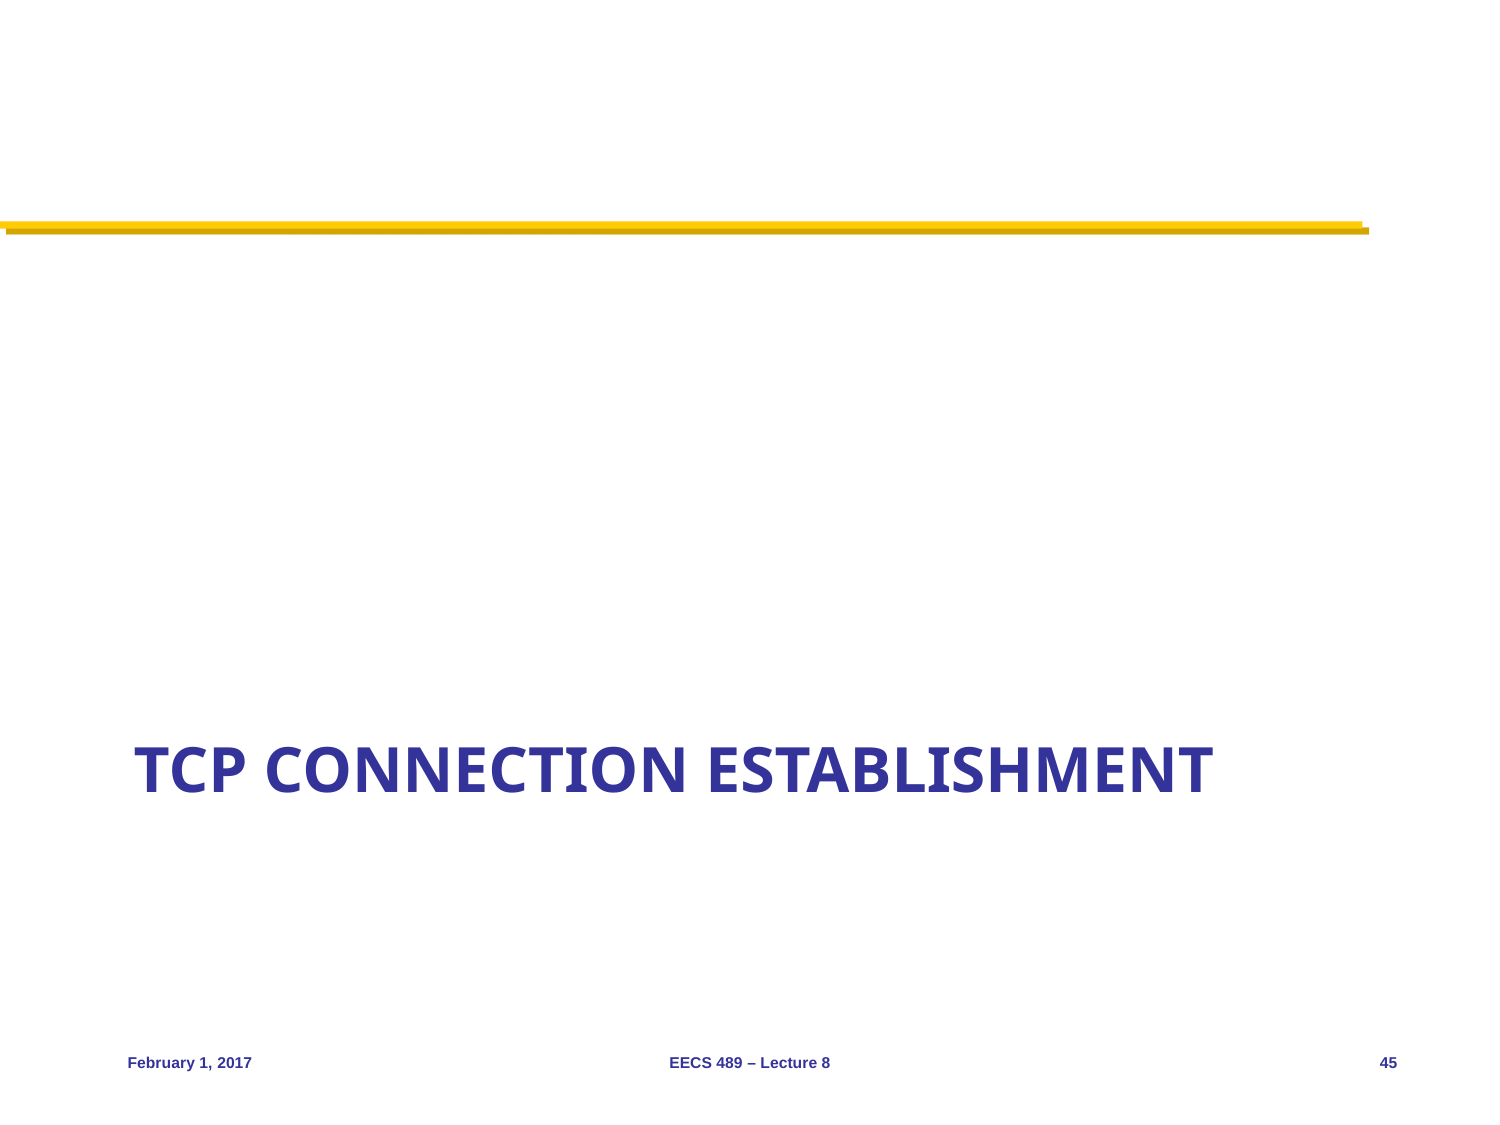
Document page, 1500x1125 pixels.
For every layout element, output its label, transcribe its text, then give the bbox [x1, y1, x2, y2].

footer EECS 489 – Lecture 8 [512, 1024, 988, 1101]
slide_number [112, 1024, 426, 1101]
slide_number 45 [1312, 1024, 1413, 1101]
title TCP Connection Establishment [118, 722, 1394, 947]
